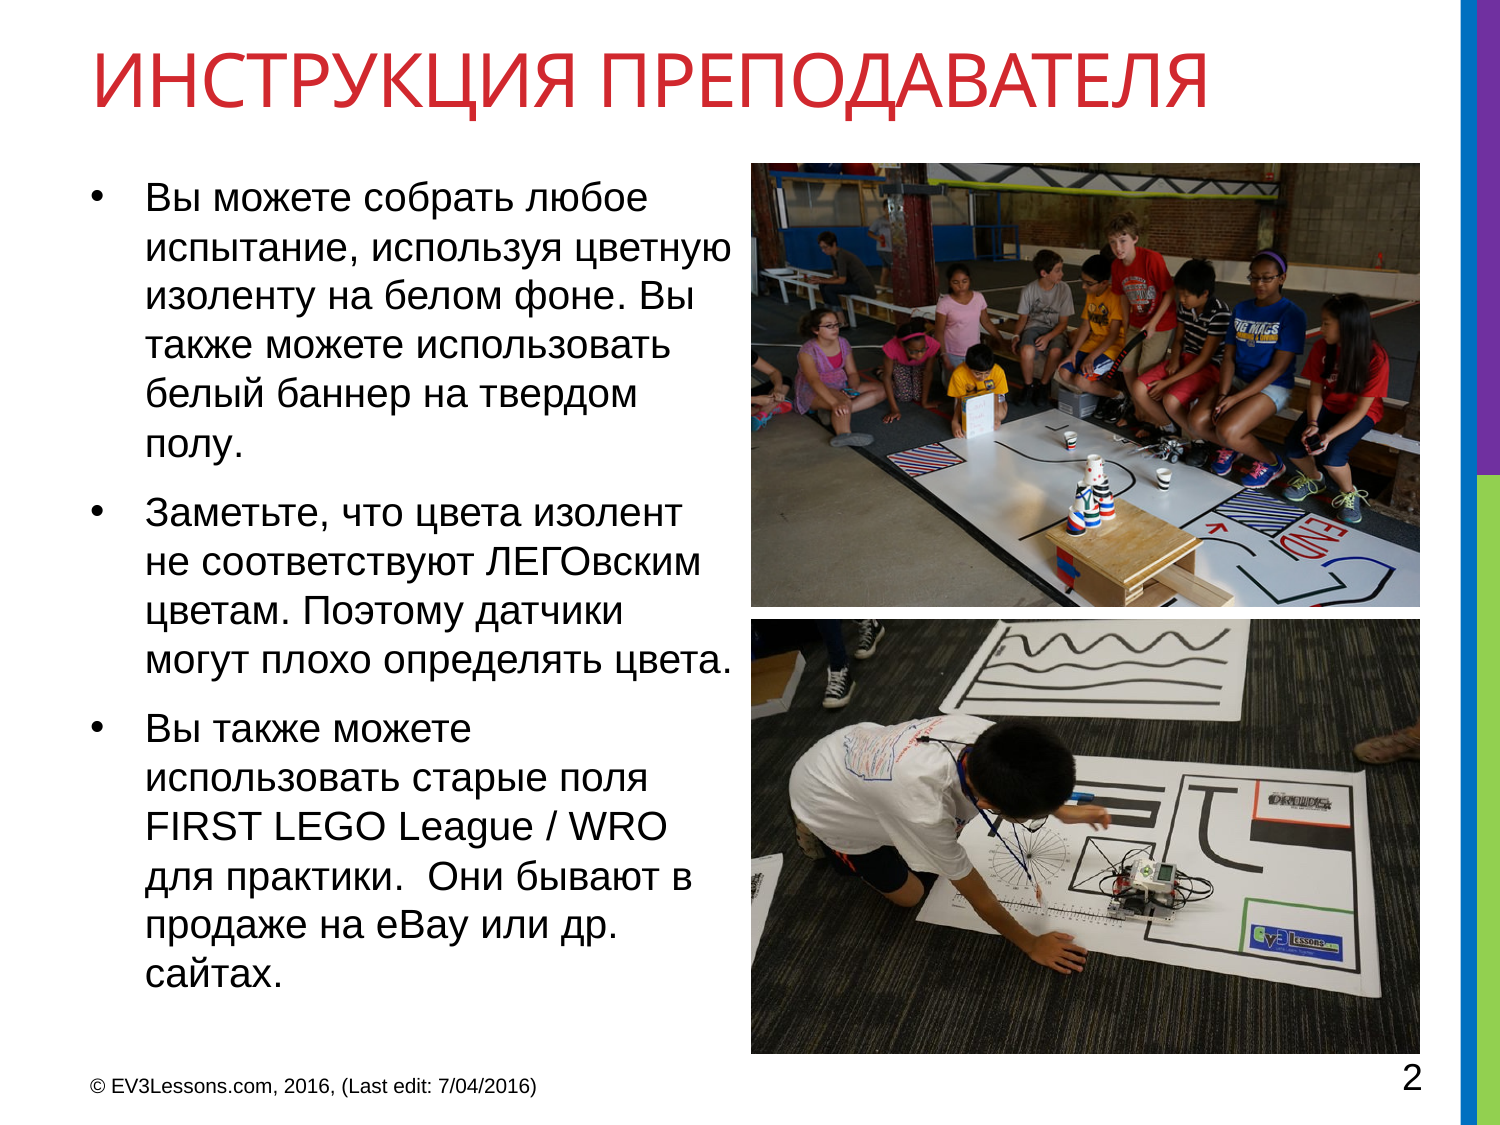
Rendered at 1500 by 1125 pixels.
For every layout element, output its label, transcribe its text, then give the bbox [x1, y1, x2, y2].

list Вы можете собрать любое испытание, используя цветную изоленту на белом фоне. Вы также можете использовать белый баннер на твердом полу. Заметьте, что цвета изолент не соответствуют ЛЕГОвским цветам. Поэтому датчики могут плохо определять цвета. Вы также можете использовать старые поля FIRST LEGO League / WRO для практики. Они бывают в продаже на eBay или др. сайтах. [75, 163, 752, 1044]
text_box [742, 658, 1420, 1099]
footer © EV3Lessons.com, 2016, (Last edit: 7/04/2016) [75, 1065, 638, 1112]
slide_number 2 [1387, 1045, 1491, 1106]
picture [750, 618, 1420, 1055]
picture [750, 162, 1420, 608]
title Инструкция преподавателя [75, 25, 1428, 161]
